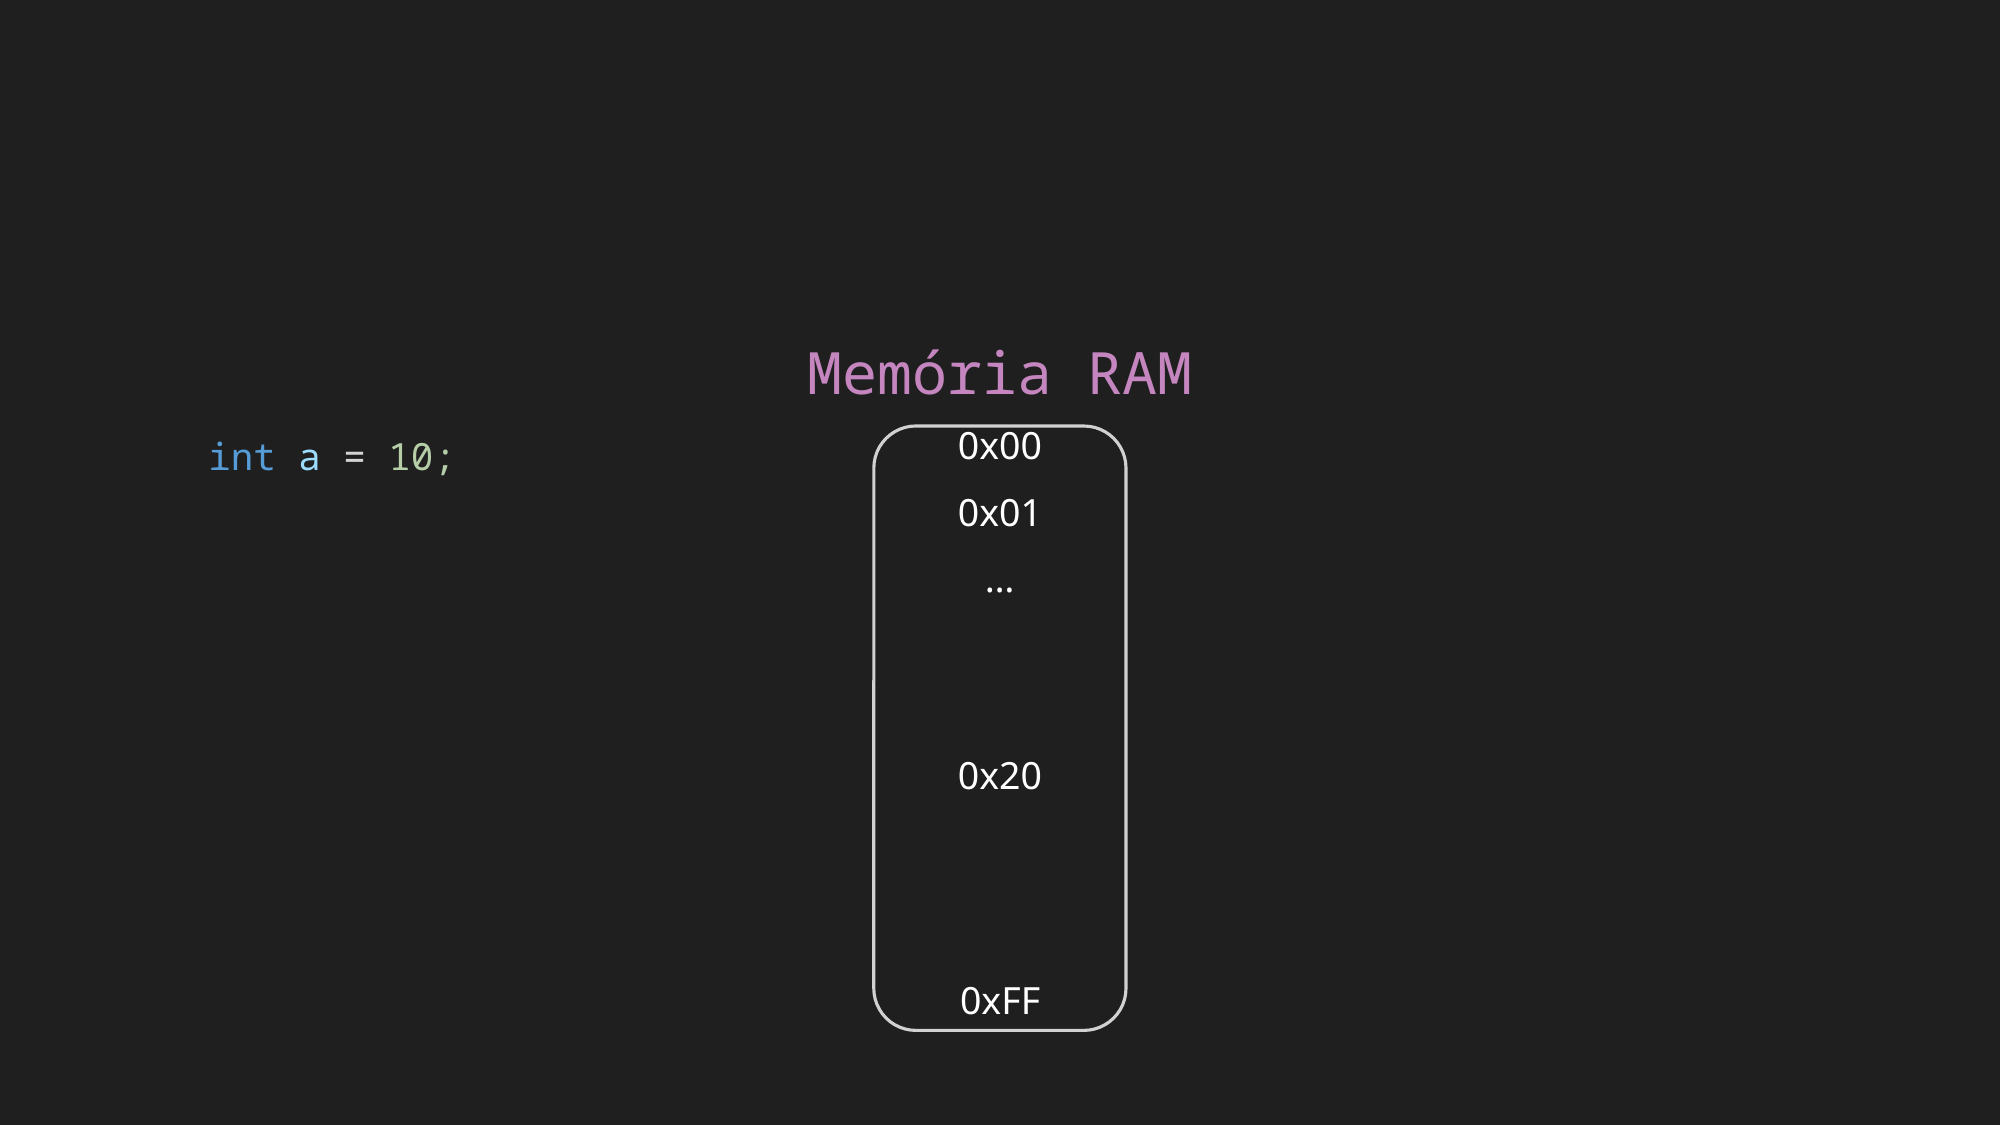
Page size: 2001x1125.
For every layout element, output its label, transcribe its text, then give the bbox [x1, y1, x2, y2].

text_box 0xFF [945, 969, 1055, 1030]
text_box … [970, 547, 1030, 608]
text_box 0x20 [943, 745, 1057, 805]
text_box [872, 424, 1128, 1032]
text_box int a = 10; [103, 426, 619, 486]
text_box 0x00 [943, 414, 1057, 475]
text_box Memória RAM [792, 328, 1208, 414]
text_box 0x01 [943, 481, 1057, 541]
